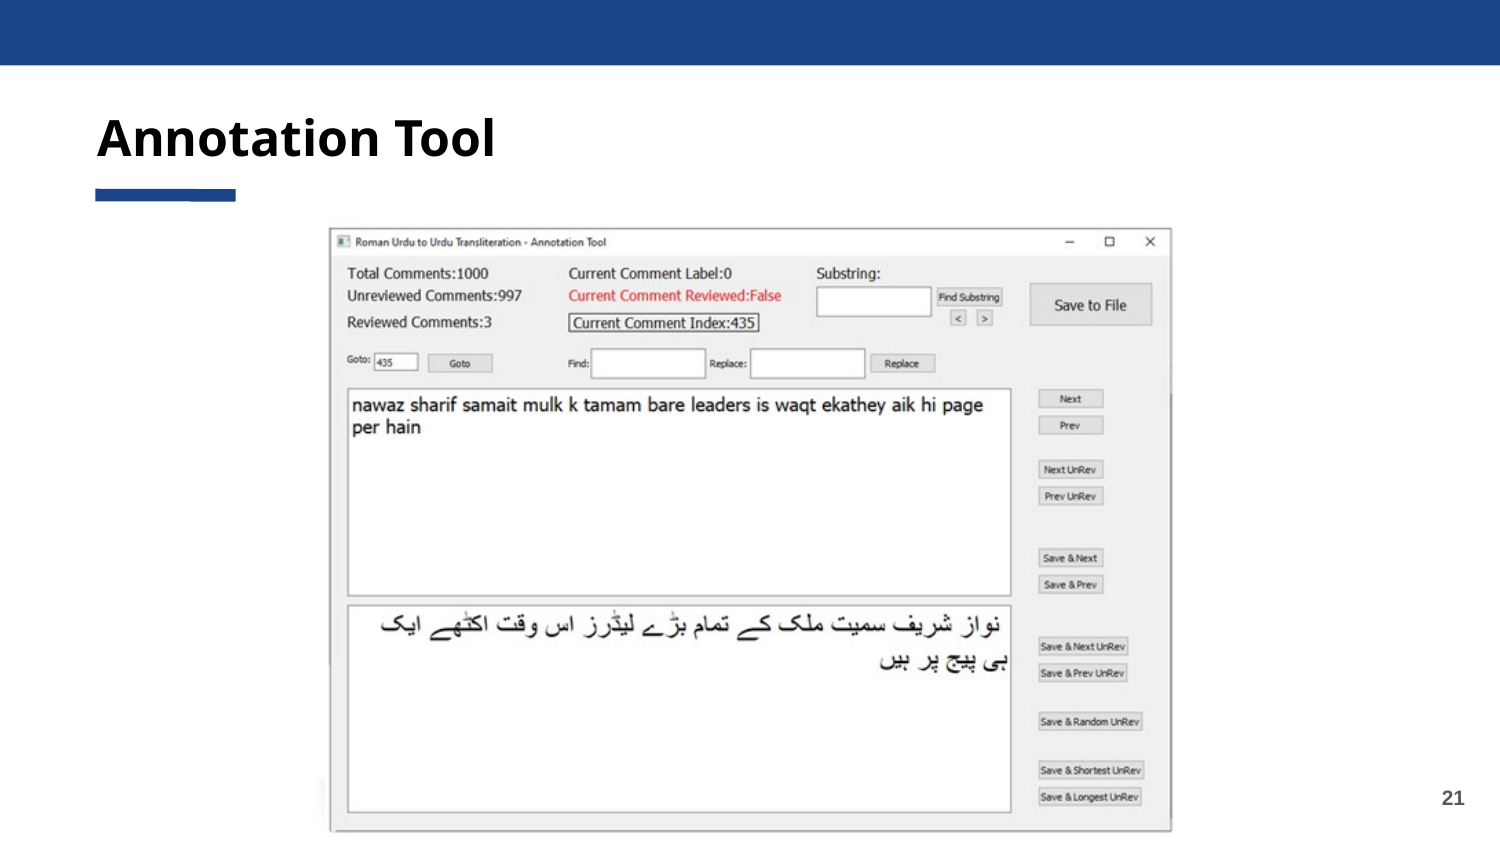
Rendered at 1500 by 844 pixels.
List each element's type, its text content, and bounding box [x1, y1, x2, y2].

text_box [0, 0, 1500, 66]
text_box Annotation Tool [82, 91, 1179, 178]
picture [314, 217, 1185, 844]
slide_number ‹#› [1389, 764, 1480, 830]
